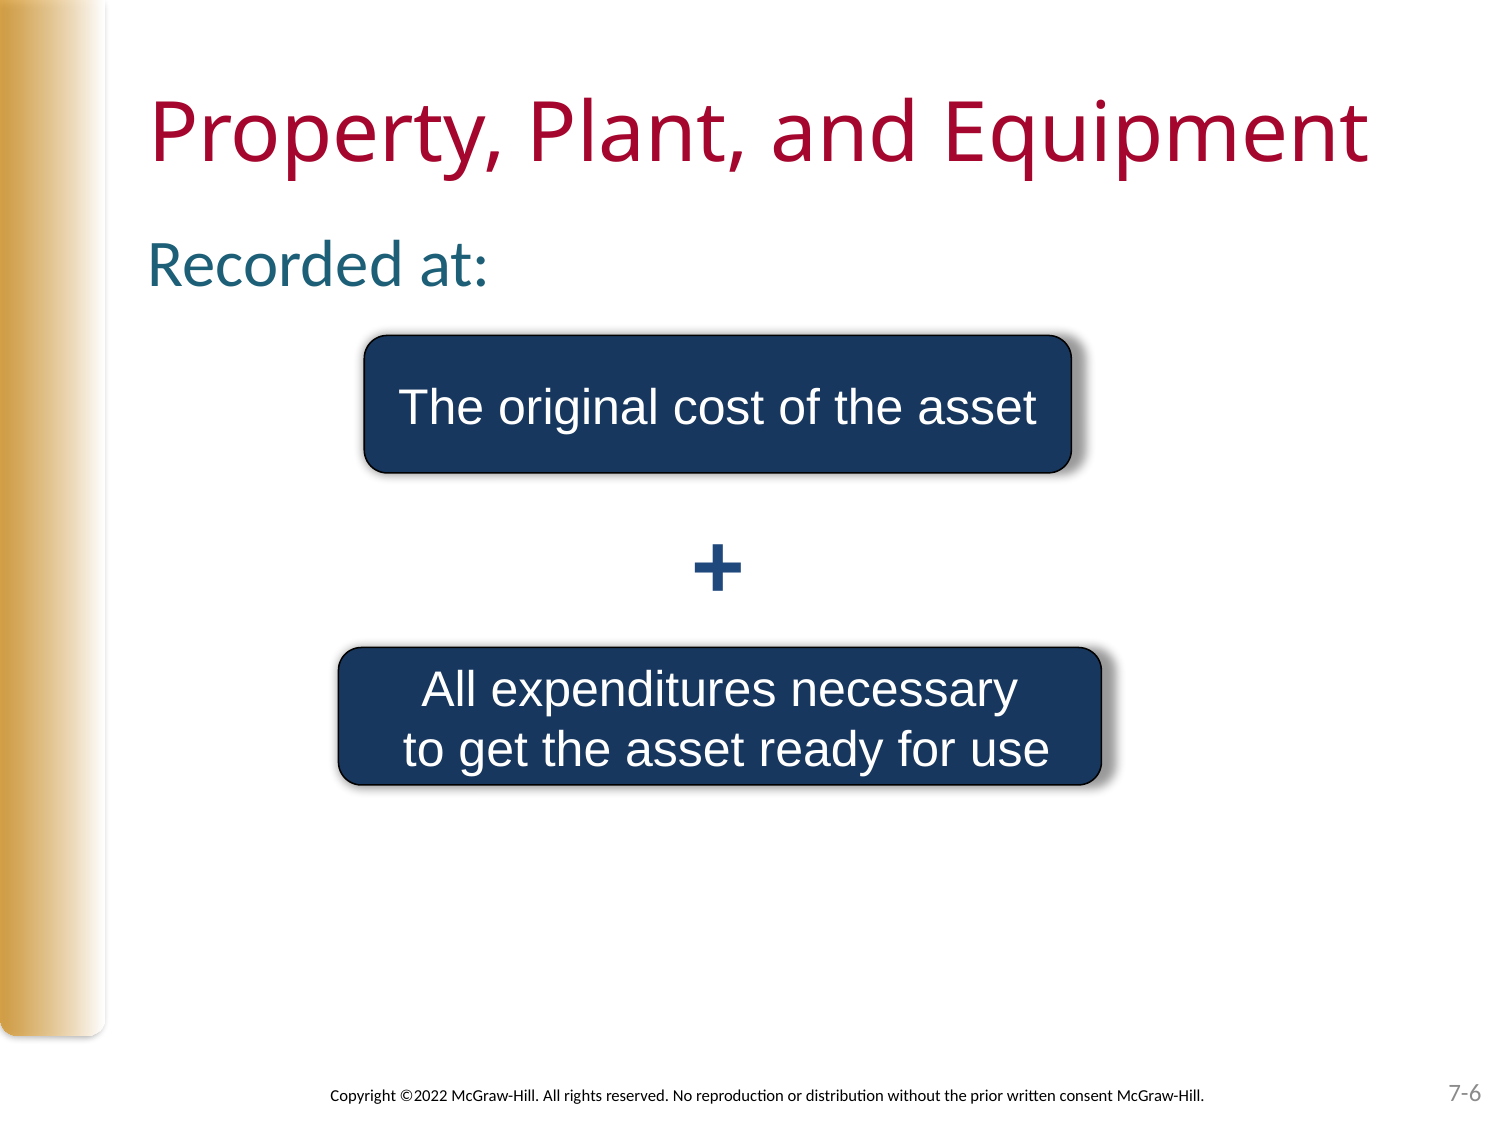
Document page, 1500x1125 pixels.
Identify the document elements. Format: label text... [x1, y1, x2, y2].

text_box All expenditures necessary to get the asset ready for use [338, 647, 1102, 785]
title Property, Plant, and Equipment [133, 70, 1484, 258]
list Recorded at: [132, 211, 1483, 955]
footer Copyright ©2022 McGraw-Hill. All rights reserved. No reproduction or distribution without the prior written consent McGraw-Hill. [233, 1064, 1307, 1125]
text_box The original cost of the asset [364, 335, 1072, 473]
slide_number 7-6 [1146, 1061, 1497, 1122]
text_box + [676, 499, 739, 625]
